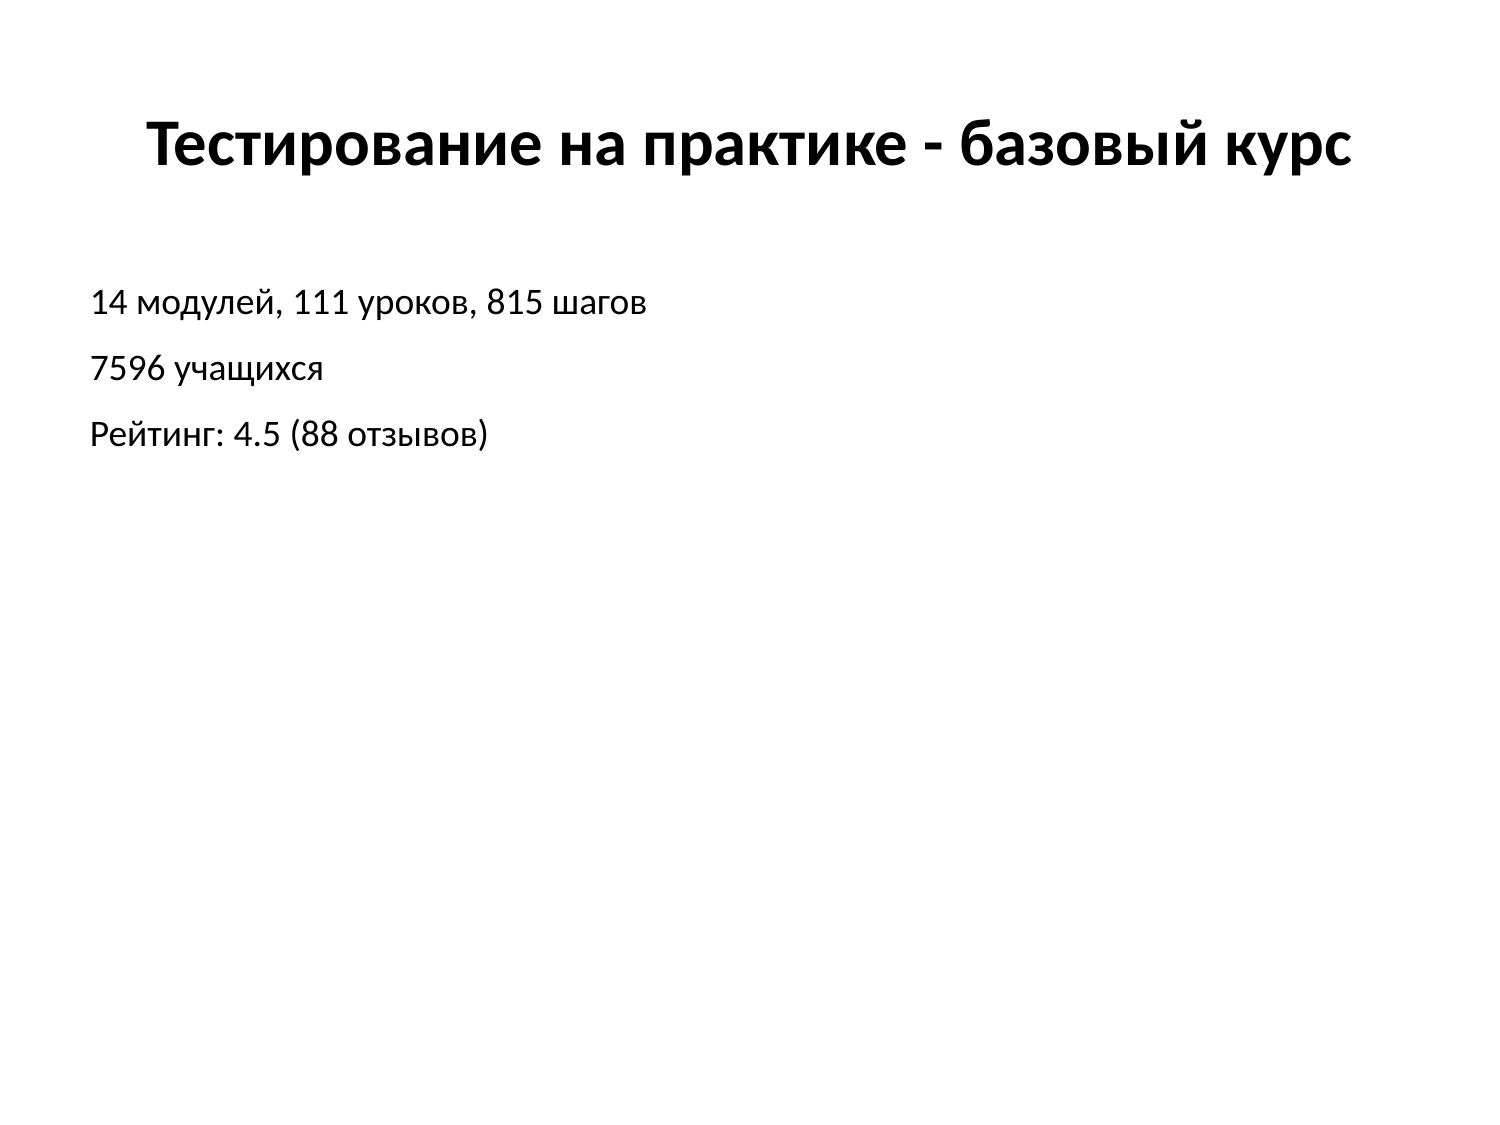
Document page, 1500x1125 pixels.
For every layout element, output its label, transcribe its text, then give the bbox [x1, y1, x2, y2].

text_box 14 модулей, 111 уроков, 815 шагов 7596 учащихся Рейтинг: 4.5 (88 отзывов) [74, 224, 1425, 462]
title Тестирование на практике - базовый курс [75, 45, 1425, 224]
